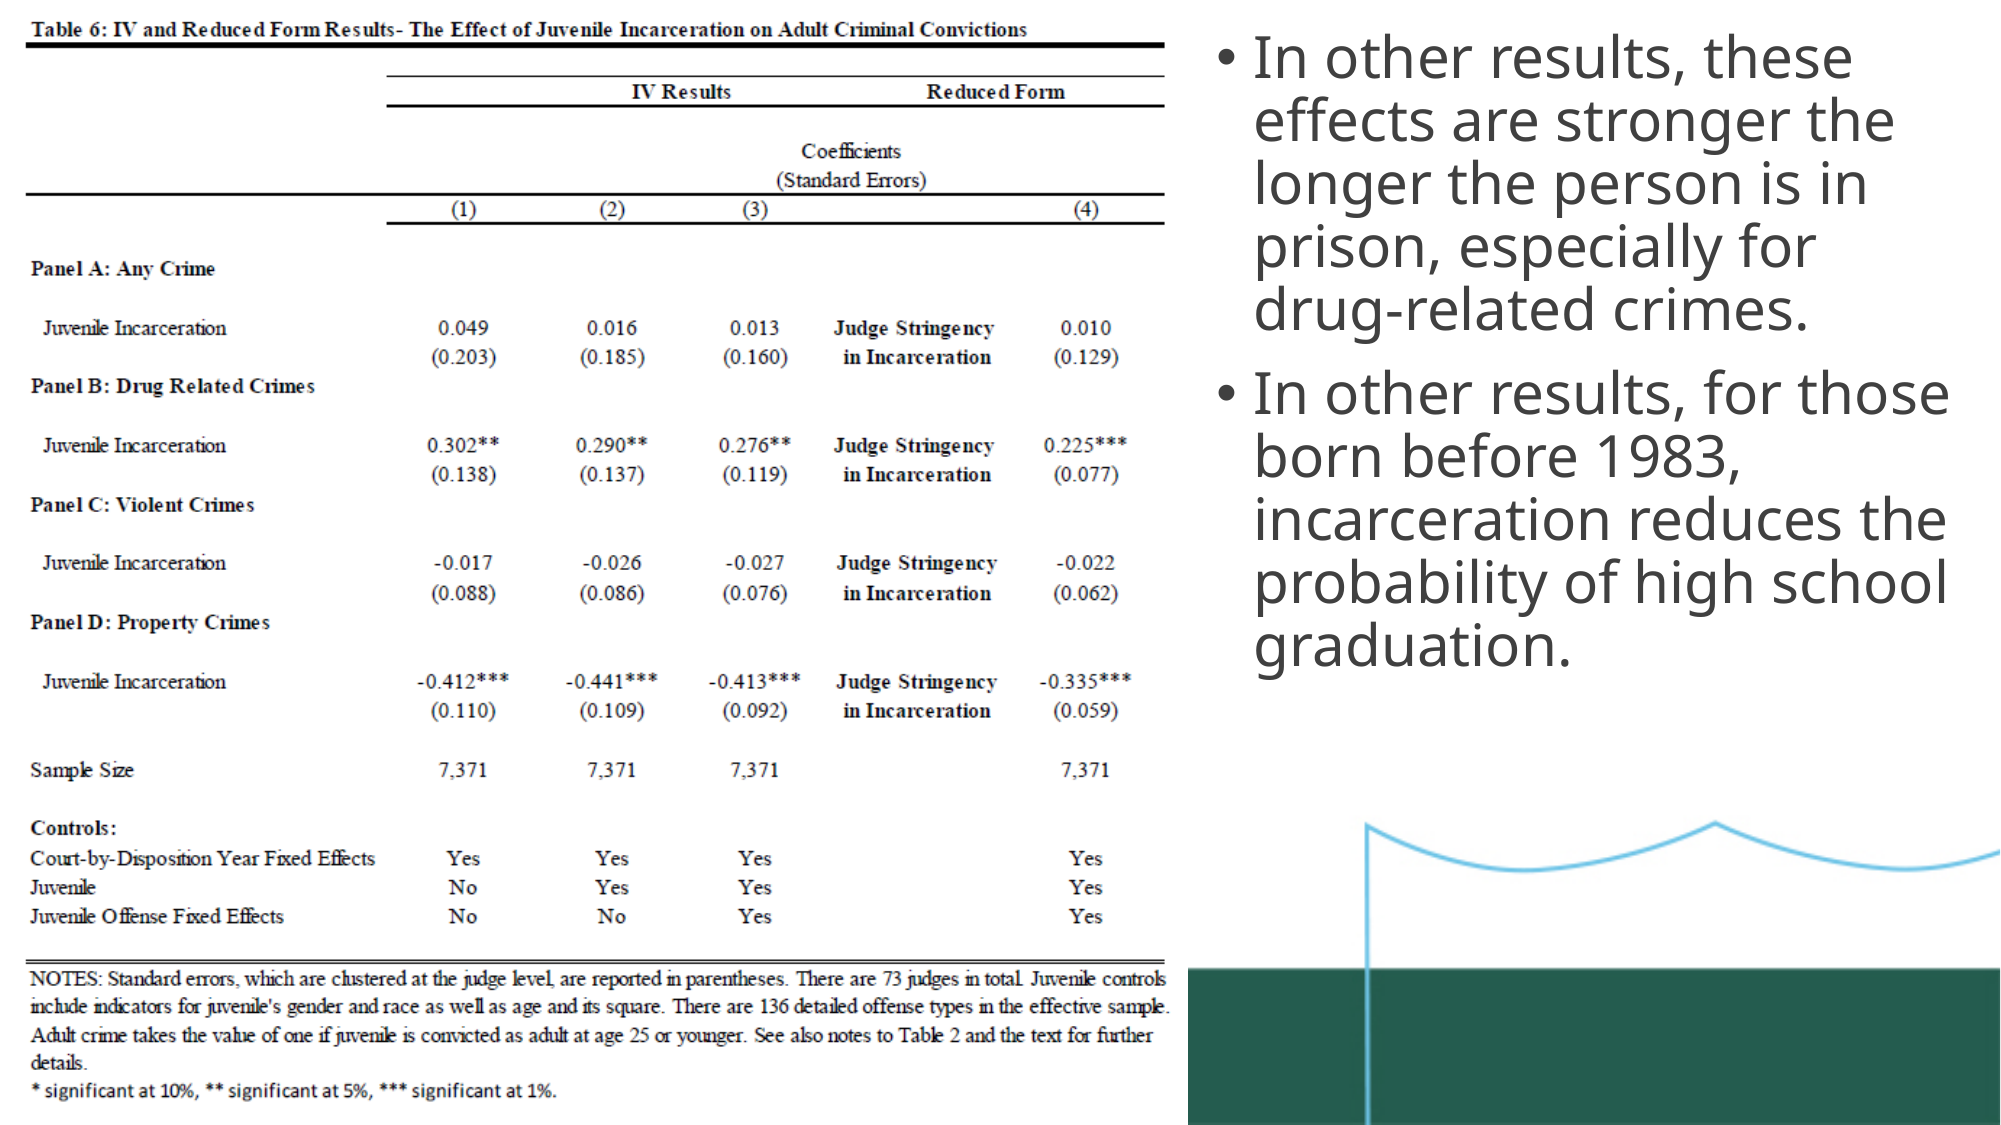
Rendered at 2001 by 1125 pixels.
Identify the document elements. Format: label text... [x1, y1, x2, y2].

list In other results, these effects are stronger the longer the person is in prison, especially for drug-related crimes. In other results, for those born before 1983, incarceration reduces the probability of high school graduation. [1201, 20, 1984, 1110]
picture [0, 0, 2001, 1125]
